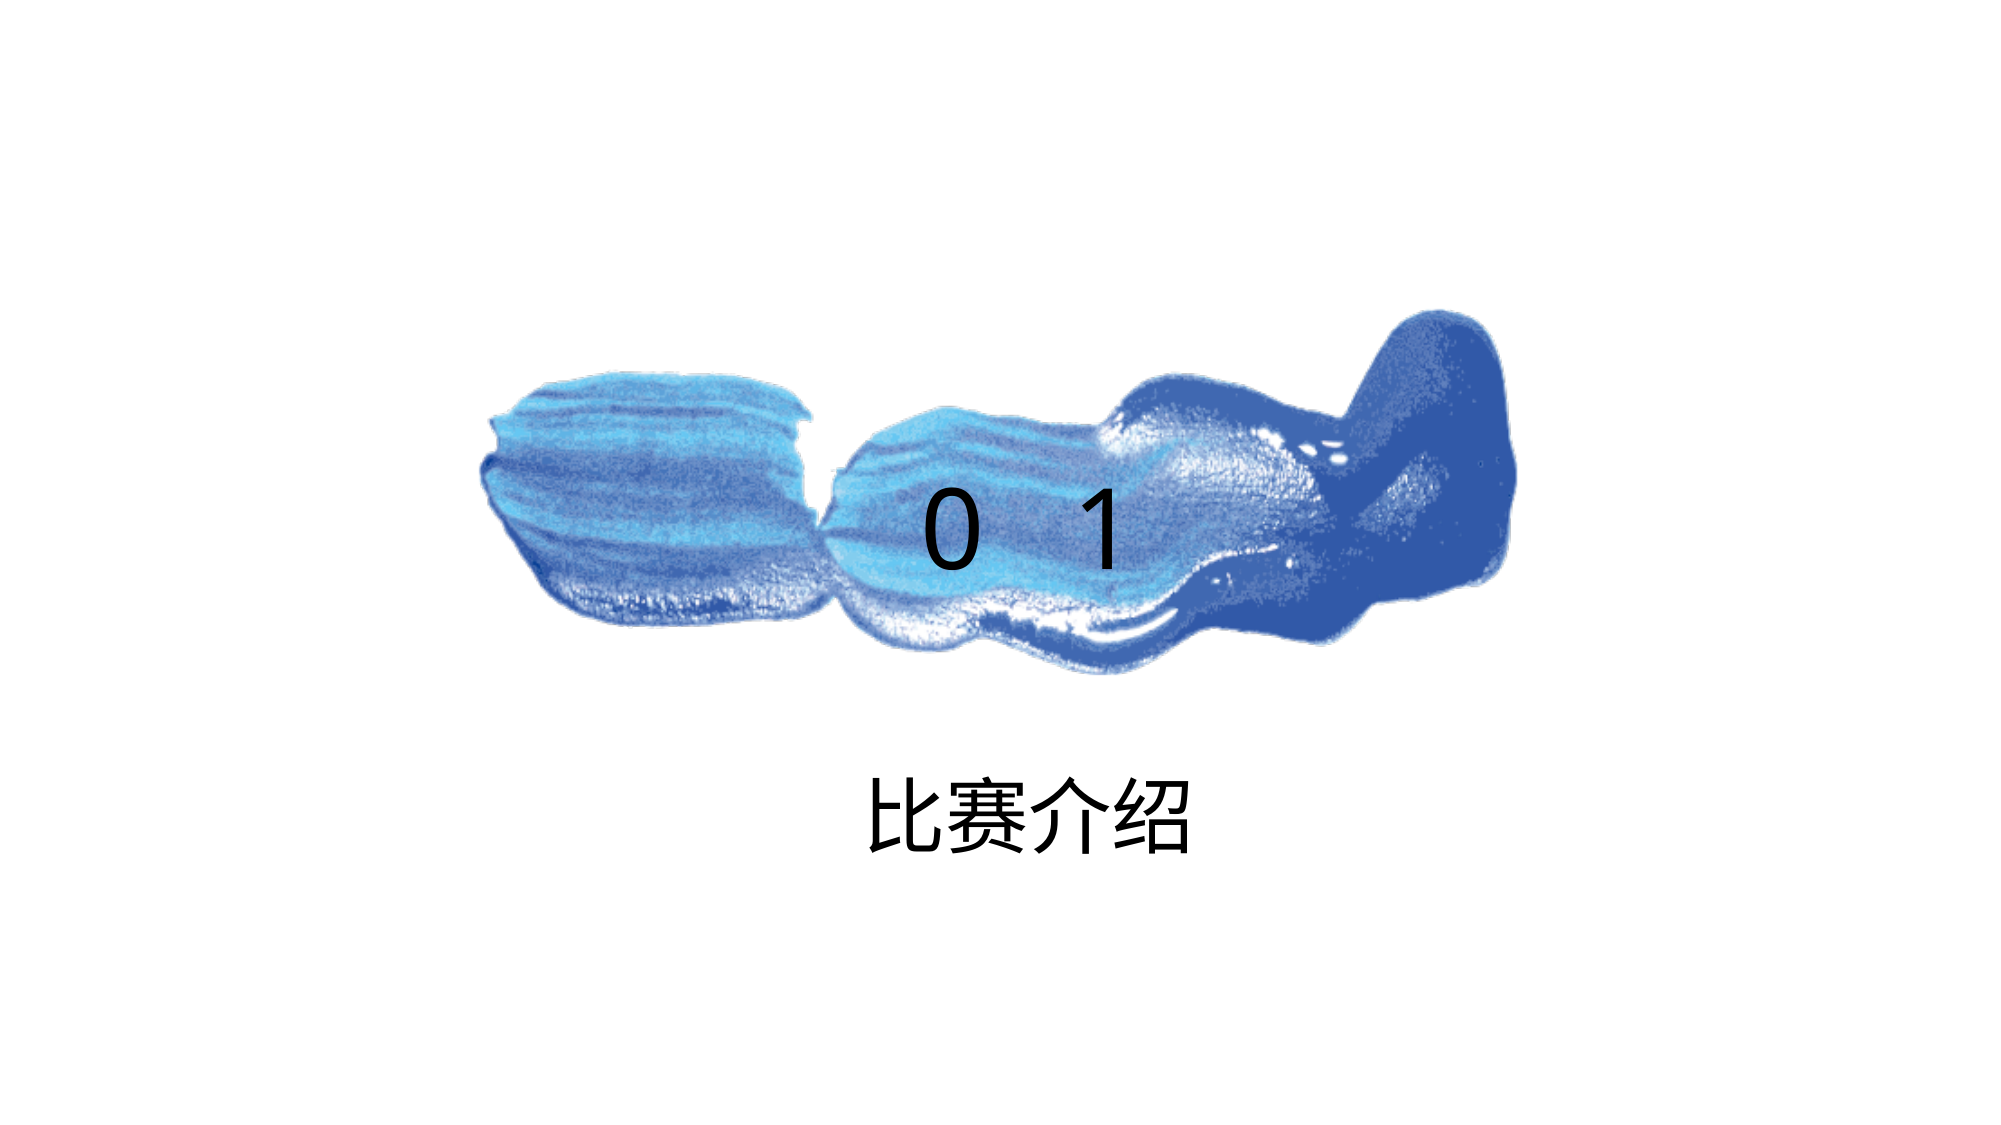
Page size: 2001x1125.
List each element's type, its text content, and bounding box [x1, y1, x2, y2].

picture [417, 257, 1582, 707]
text_box 比赛介绍 [528, 756, 1530, 872]
